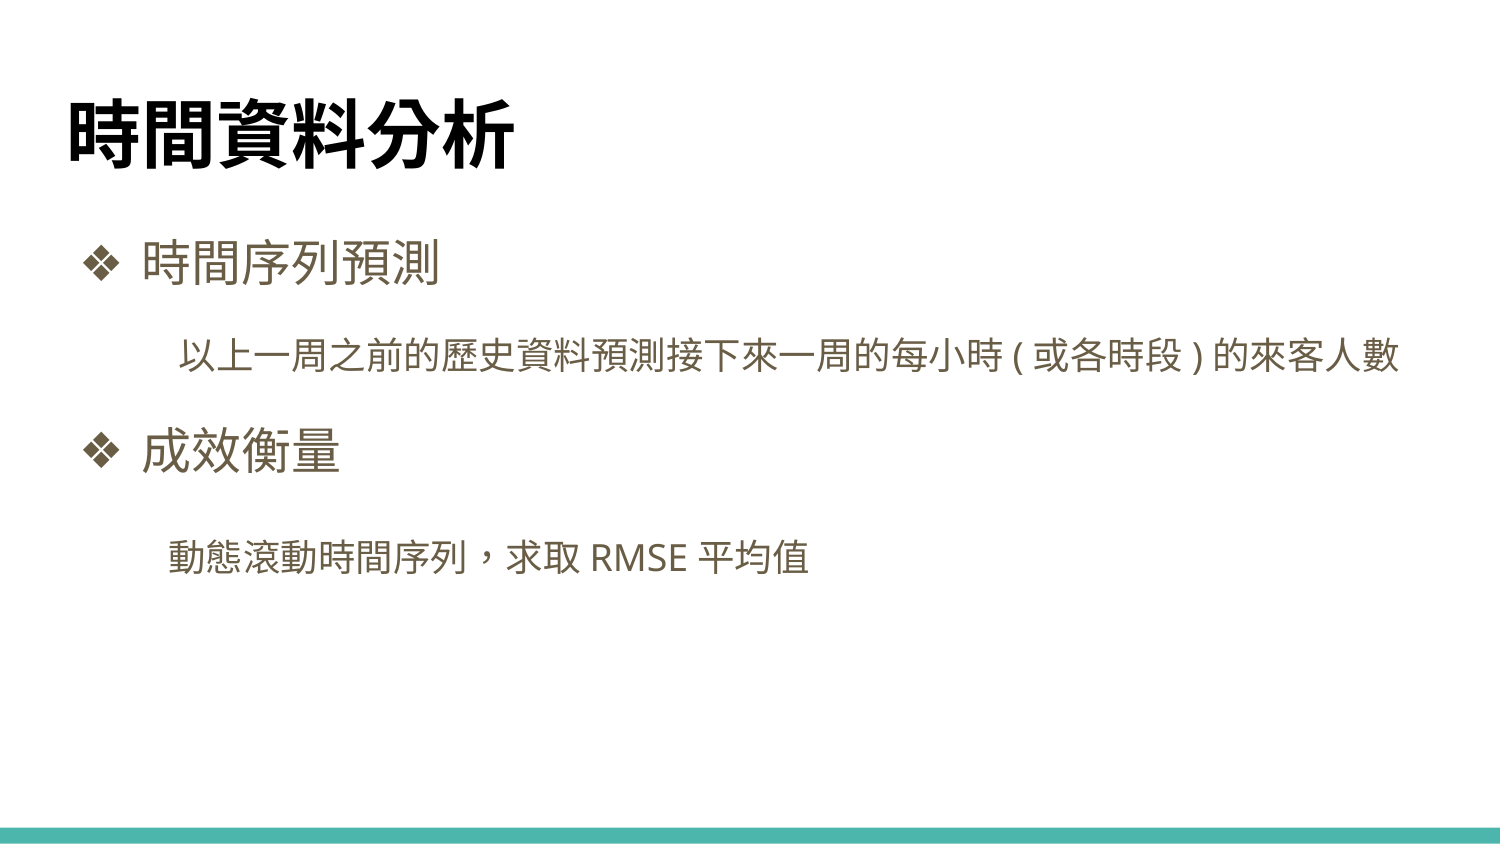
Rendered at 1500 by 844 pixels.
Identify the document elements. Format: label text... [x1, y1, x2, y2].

title 時間資料分析 [51, 72, 1449, 189]
list 時間序列預測 以上一周之前的歷史資料預測接下來一周的每小時(或各時段)的來客人數 成效衡量 動態滾動時間序列，求取RMSE平均值 [51, 207, 1449, 750]
